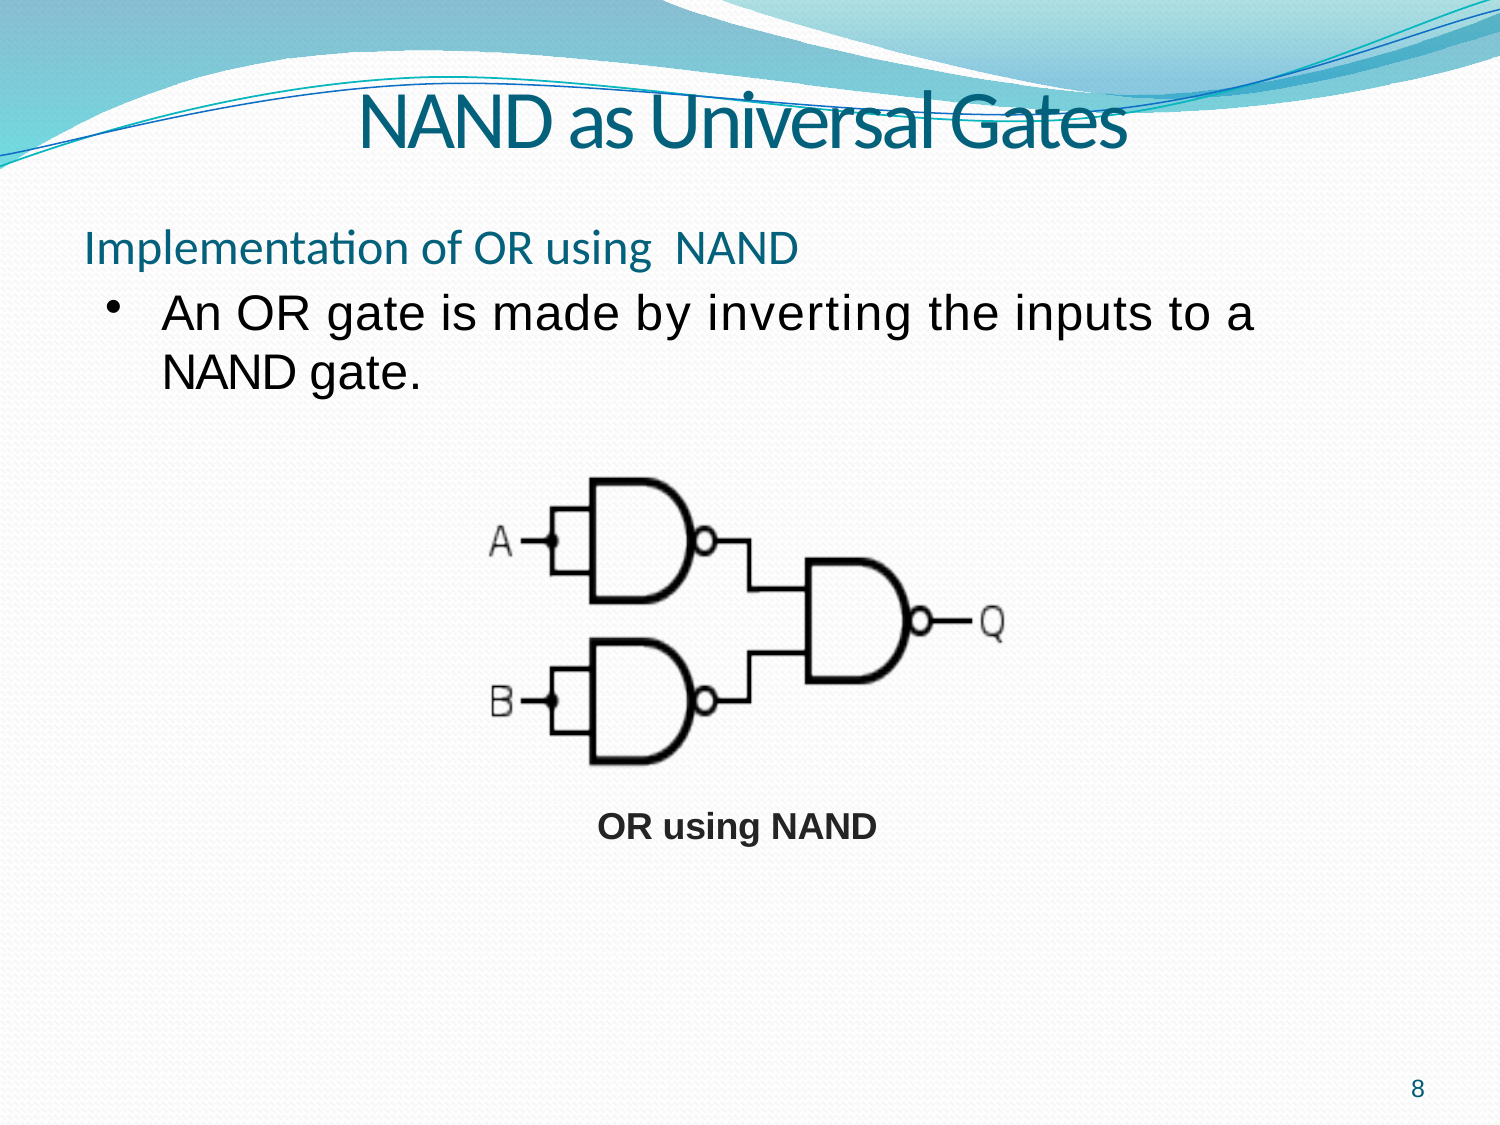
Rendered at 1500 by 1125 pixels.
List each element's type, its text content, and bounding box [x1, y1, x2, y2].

slide_number 8 [1299, 1042, 1425, 1103]
text_box [487, 462, 1013, 782]
title NAND as Universal Gates [24, 0, 1463, 166]
text_box An OR gate is made by inverting the inputs to a NAND gate. [102, 280, 1402, 464]
text_box OR using NAND [594, 800, 938, 848]
text_box Implementation of OR using NAND [81, 212, 1188, 275]
